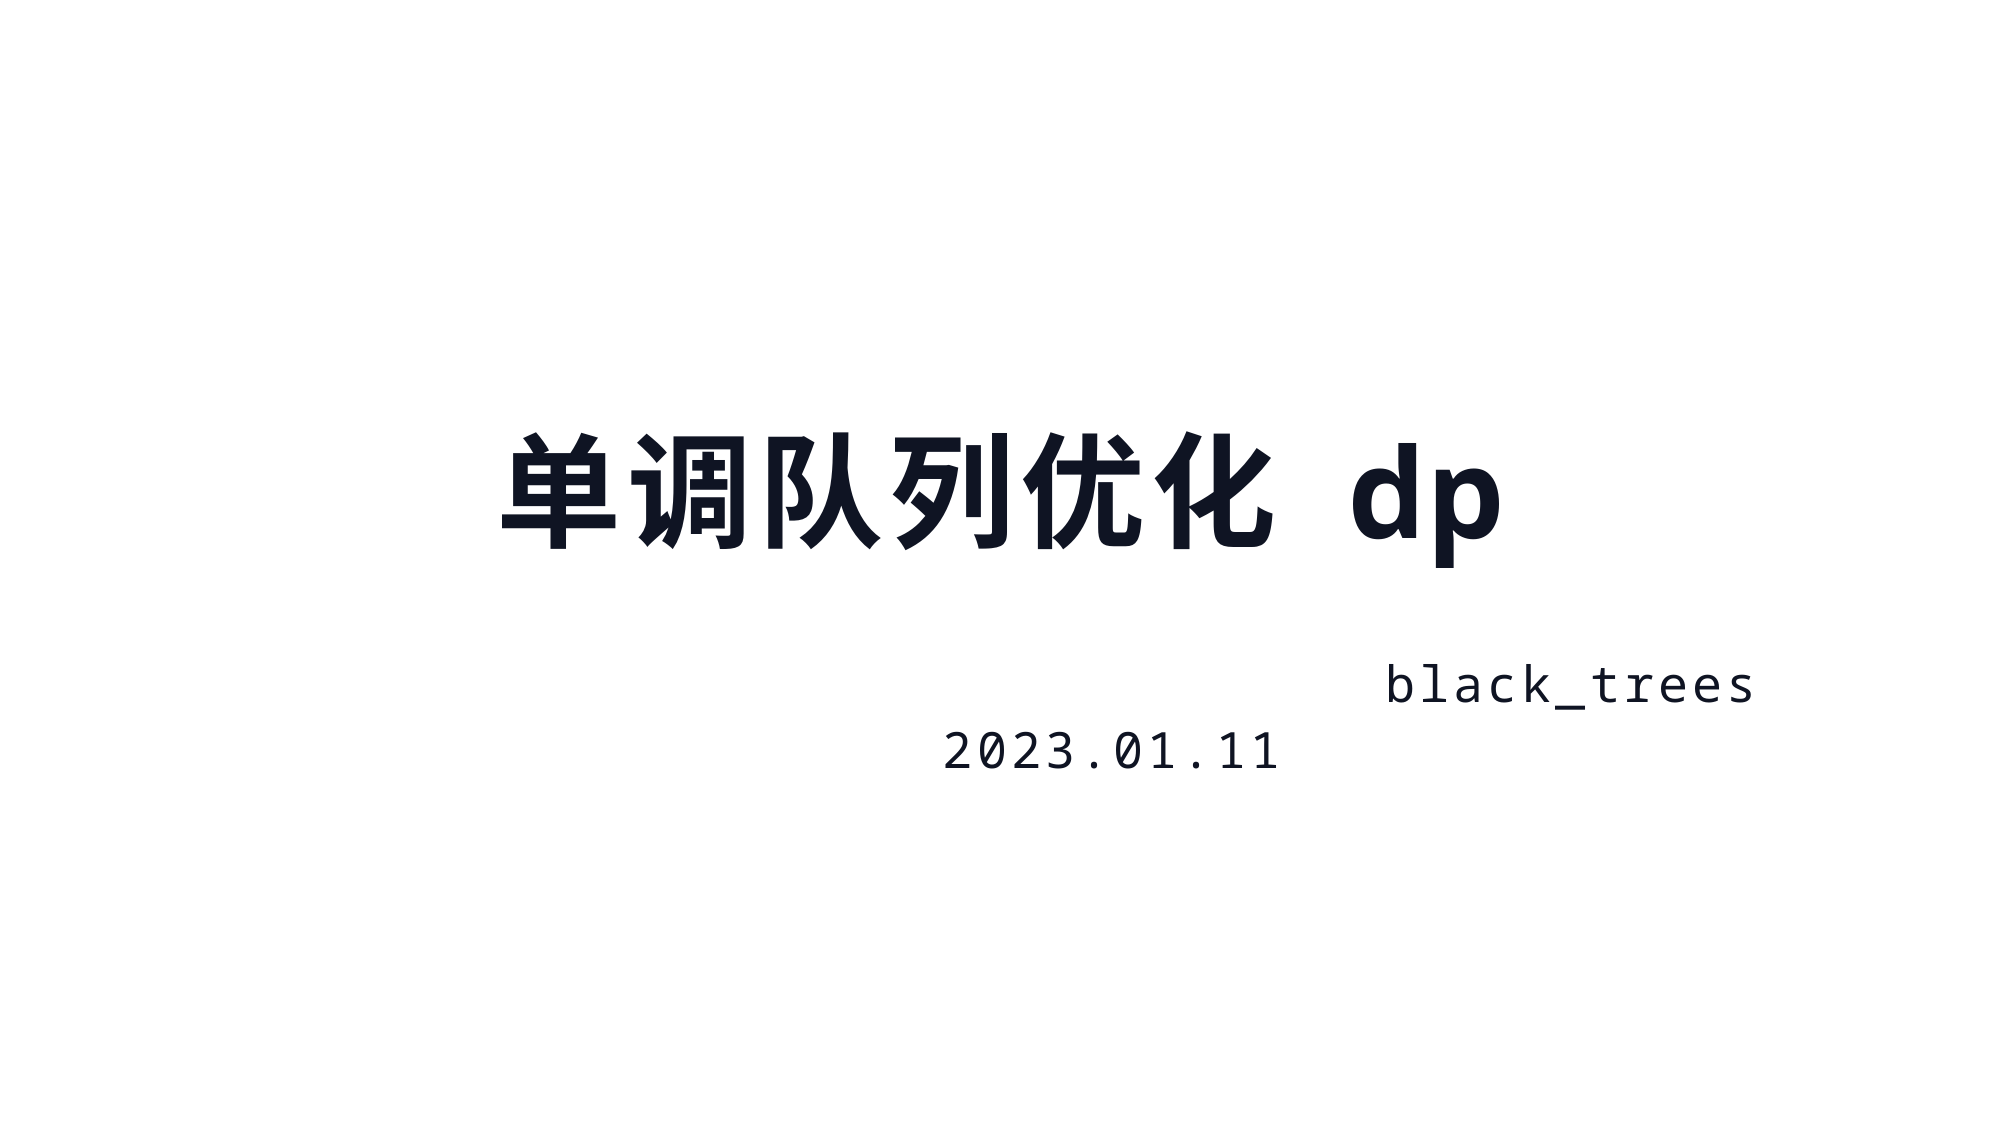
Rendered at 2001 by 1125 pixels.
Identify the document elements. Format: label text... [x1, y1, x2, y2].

subtitle black_trees 2023.01.11 [308, 639, 1916, 881]
title 单调队列优化 dp [196, 149, 1805, 572]
